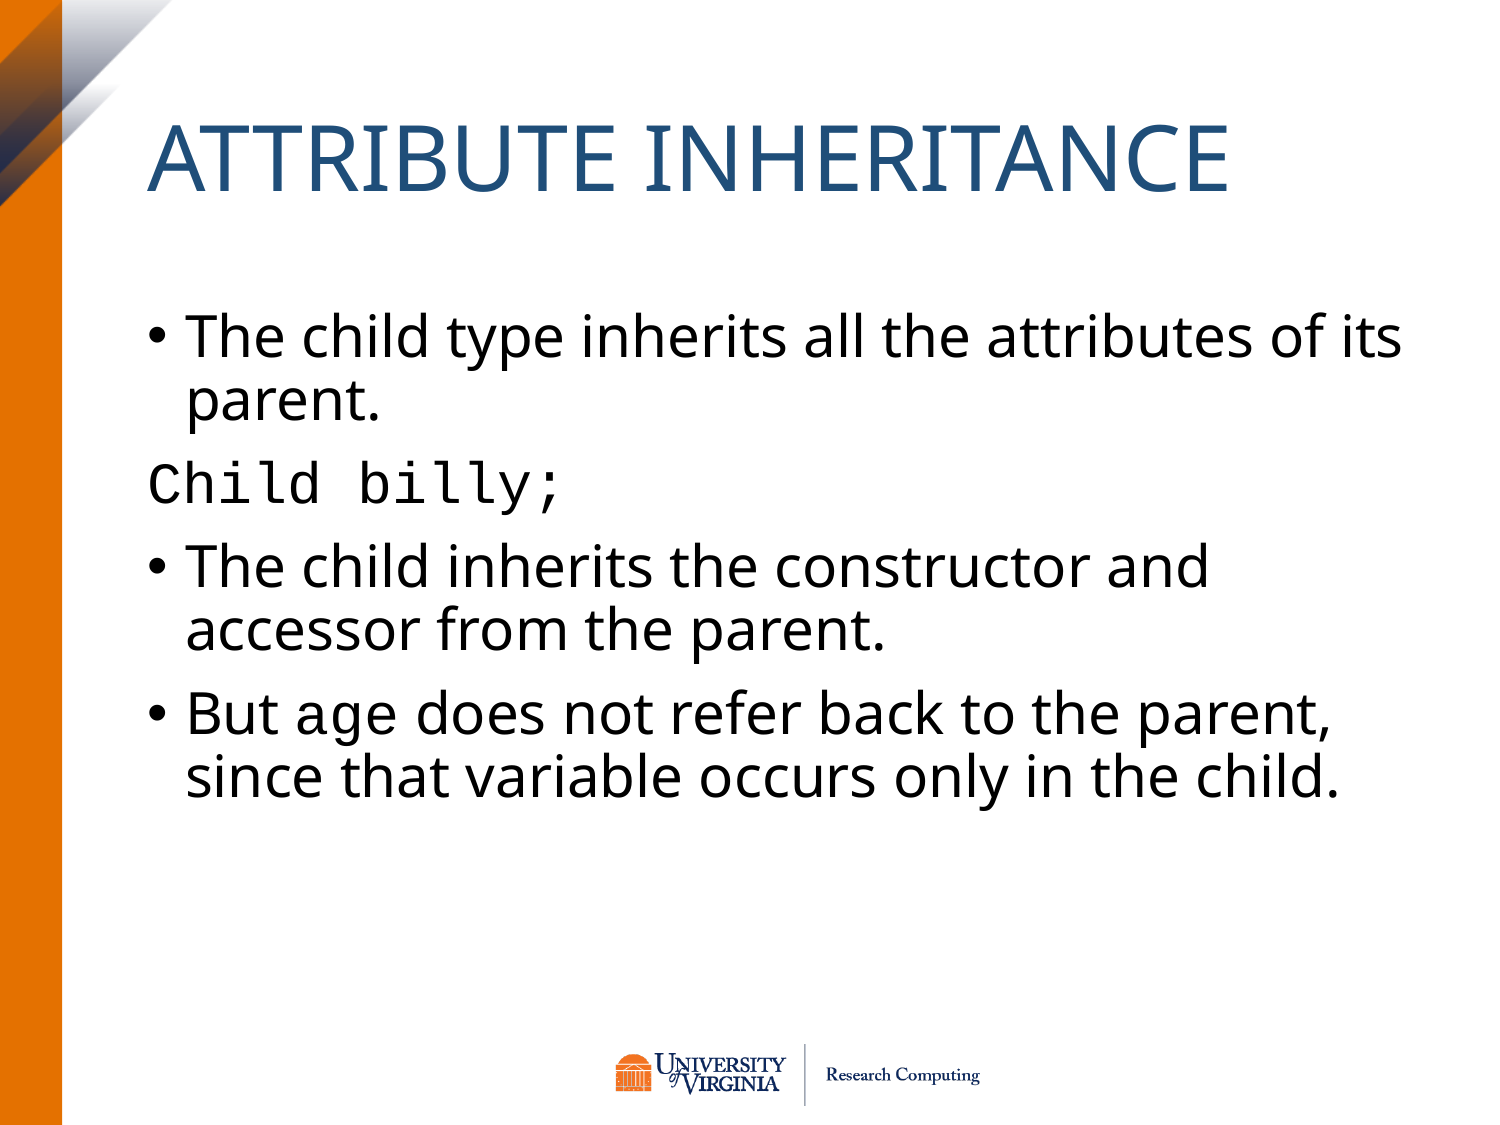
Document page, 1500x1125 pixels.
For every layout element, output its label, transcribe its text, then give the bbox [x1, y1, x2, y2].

picture [607, 1044, 988, 1106]
picture [0, 0, 176, 210]
list The child type inherits all the attributes of its parent. Child billy; The child inherits the constructor and accessor from the parent. But age does not refer back to the parent, since that variable occurs only in the child. [132, 299, 1427, 1014]
title Attribute Inheritance [132, 52, 1427, 271]
